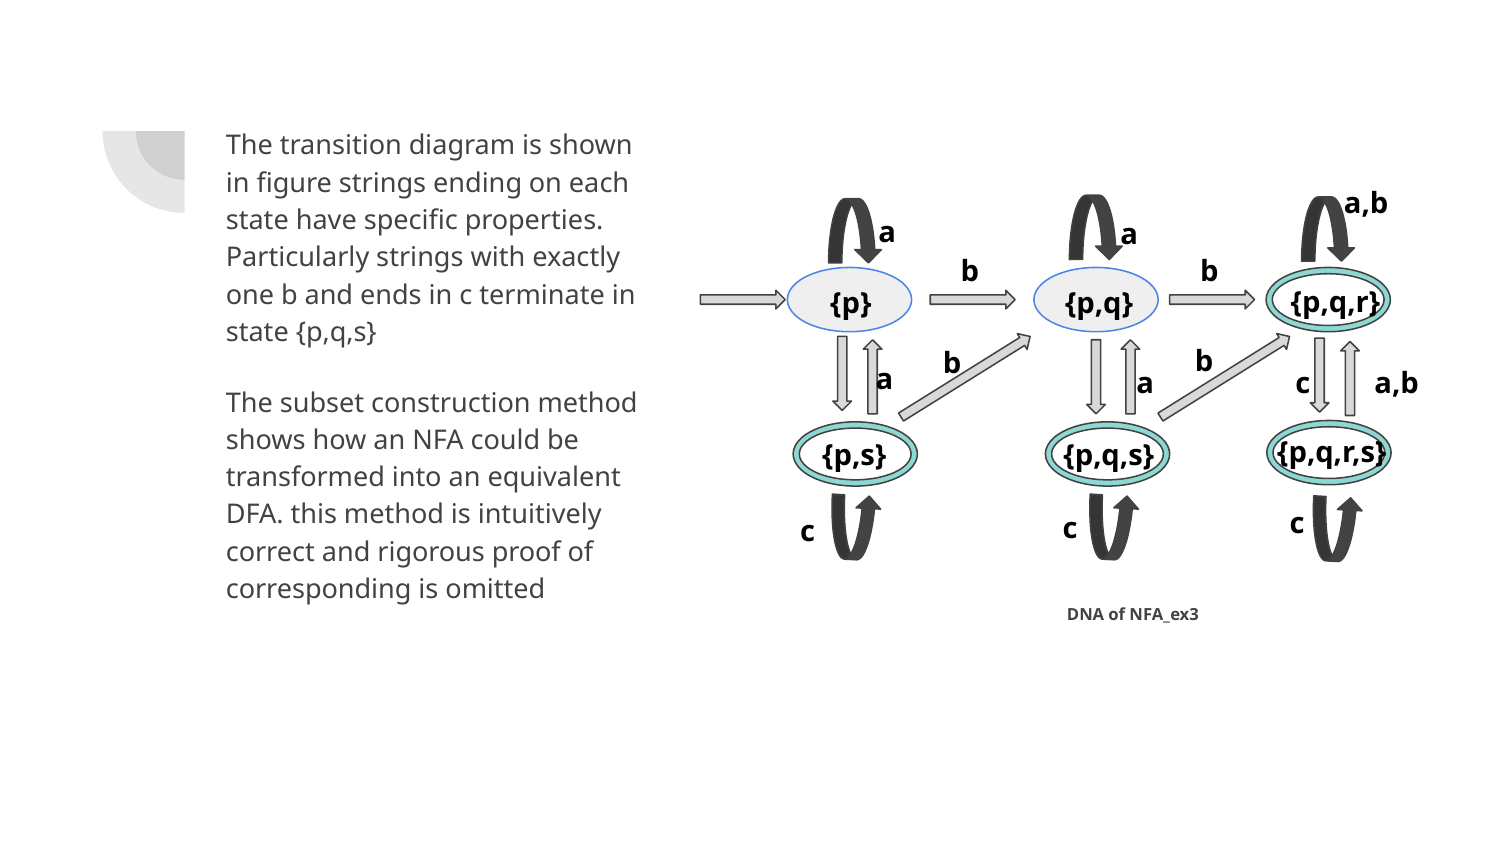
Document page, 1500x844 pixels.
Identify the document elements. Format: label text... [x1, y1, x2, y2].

text_box [1053, 323, 1139, 332]
text_box {p,s} [807, 421, 956, 475]
text_box [1342, 341, 1358, 349]
text_box [1125, 403, 1136, 414]
text_box c [1047, 494, 1138, 548]
text_box b [1180, 327, 1270, 381]
text_box [901, 281, 912, 318]
text_box [700, 290, 786, 309]
text_box [1212, 381, 1228, 391]
text_box [867, 399, 878, 414]
text_box [867, 339, 878, 345]
text_box [1327, 223, 1355, 262]
text_box a [863, 198, 954, 252]
text_box [1018, 333, 1031, 350]
text_box [1283, 322, 1373, 332]
text_box [793, 433, 807, 475]
text_box {p,q,s} [1048, 421, 1198, 475]
text_box [930, 291, 1016, 309]
text_box [837, 551, 866, 560]
text_box [1169, 291, 1255, 309]
text_box a [1121, 349, 1212, 403]
text_box c [1280, 349, 1359, 403]
text_box [898, 399, 939, 421]
text_box b [945, 237, 1036, 291]
text_box [1060, 475, 1155, 487]
text_box {p,q,r,s} [1262, 418, 1411, 472]
text_box a [860, 345, 951, 399]
text_box [1069, 195, 1115, 260]
text_box [1157, 403, 1192, 421]
text_box [1094, 548, 1125, 560]
text_box {p,q,r} [1275, 268, 1425, 322]
text_box [808, 475, 903, 487]
text_box [1121, 339, 1140, 349]
text_box a,b [1328, 169, 1419, 223]
text_box [1316, 543, 1350, 562]
text_box b [1184, 237, 1275, 291]
list The transition diagram is shown in figure strings ending on each state have specific properties. Particularly strings with exactly one b and ends in c terminate in state {p,q,s} The subset construction method shows how an NFA could be transformed into an equivalent DFA. this method is intuitively correct and rigorous proof of corresponding is omitted [210, 107, 662, 670]
text_box [1279, 472, 1379, 485]
text_box [832, 336, 852, 411]
text_box c [1274, 489, 1365, 543]
text_box [1314, 338, 1325, 349]
text_box [1310, 403, 1329, 413]
text_box [951, 383, 965, 392]
text_box [828, 198, 879, 263]
text_box {p,q} [1050, 269, 1159, 323]
text_box [1266, 291, 1275, 317]
text_box [1086, 339, 1106, 414]
text_box {p} [815, 269, 901, 323]
text_box DNA of NFA_ex3 [1051, 588, 1224, 653]
text_box [787, 272, 892, 332]
text_box c [785, 497, 876, 551]
text_box a,b [1359, 349, 1450, 403]
text_box [1270, 333, 1290, 355]
text_box [1301, 196, 1328, 262]
text_box b [927, 329, 1018, 383]
text_box [1033, 278, 1050, 322]
text_box a [1105, 200, 1196, 254]
text_box [1345, 403, 1355, 416]
